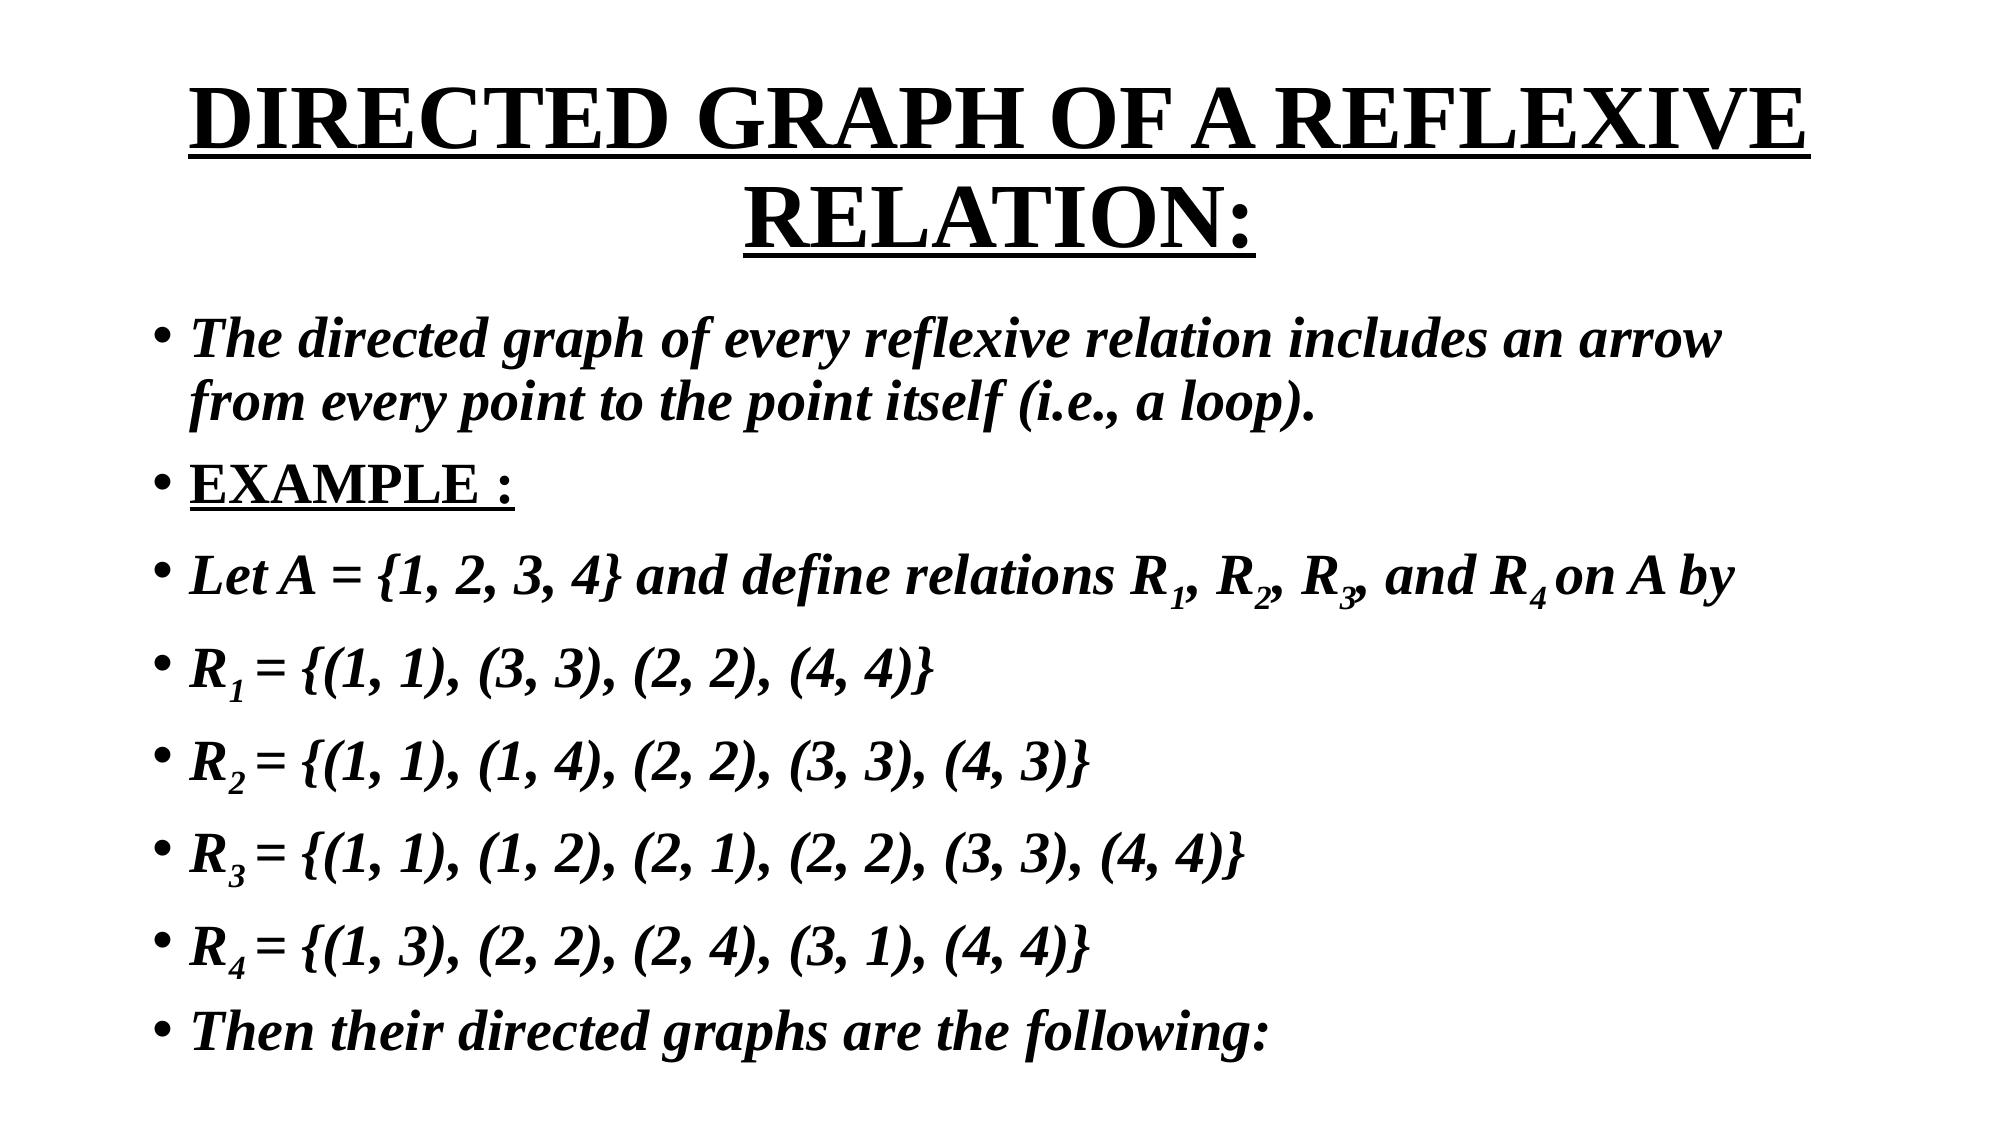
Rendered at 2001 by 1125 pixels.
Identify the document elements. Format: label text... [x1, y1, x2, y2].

title DIRECTED GRAPH OF A REFLEXIVE RELATION: [137, 59, 1863, 278]
list The directed graph of every reflexive relation includes an arrow from every point to the point itself (i.e., a loop). EXAMPLE : Let A = {1, 2, 3, 4} and define relations R1, R2, R3, and R4 on A by R1 = {(1, 1), (3, 3), (2, 2), (4, 4)} R2 = {(1, 1), (1, 4), (2, 2), (3, 3), (4, 3)} R3 = {(1, 1), (1, 2), (2, 1), (2, 2), (3, 3), (4, 4)} R4 = {(1, 3), (2, 2), (2, 4), (3, 1), (4, 4)} Then their directed graphs are the following: [137, 299, 1863, 1059]
